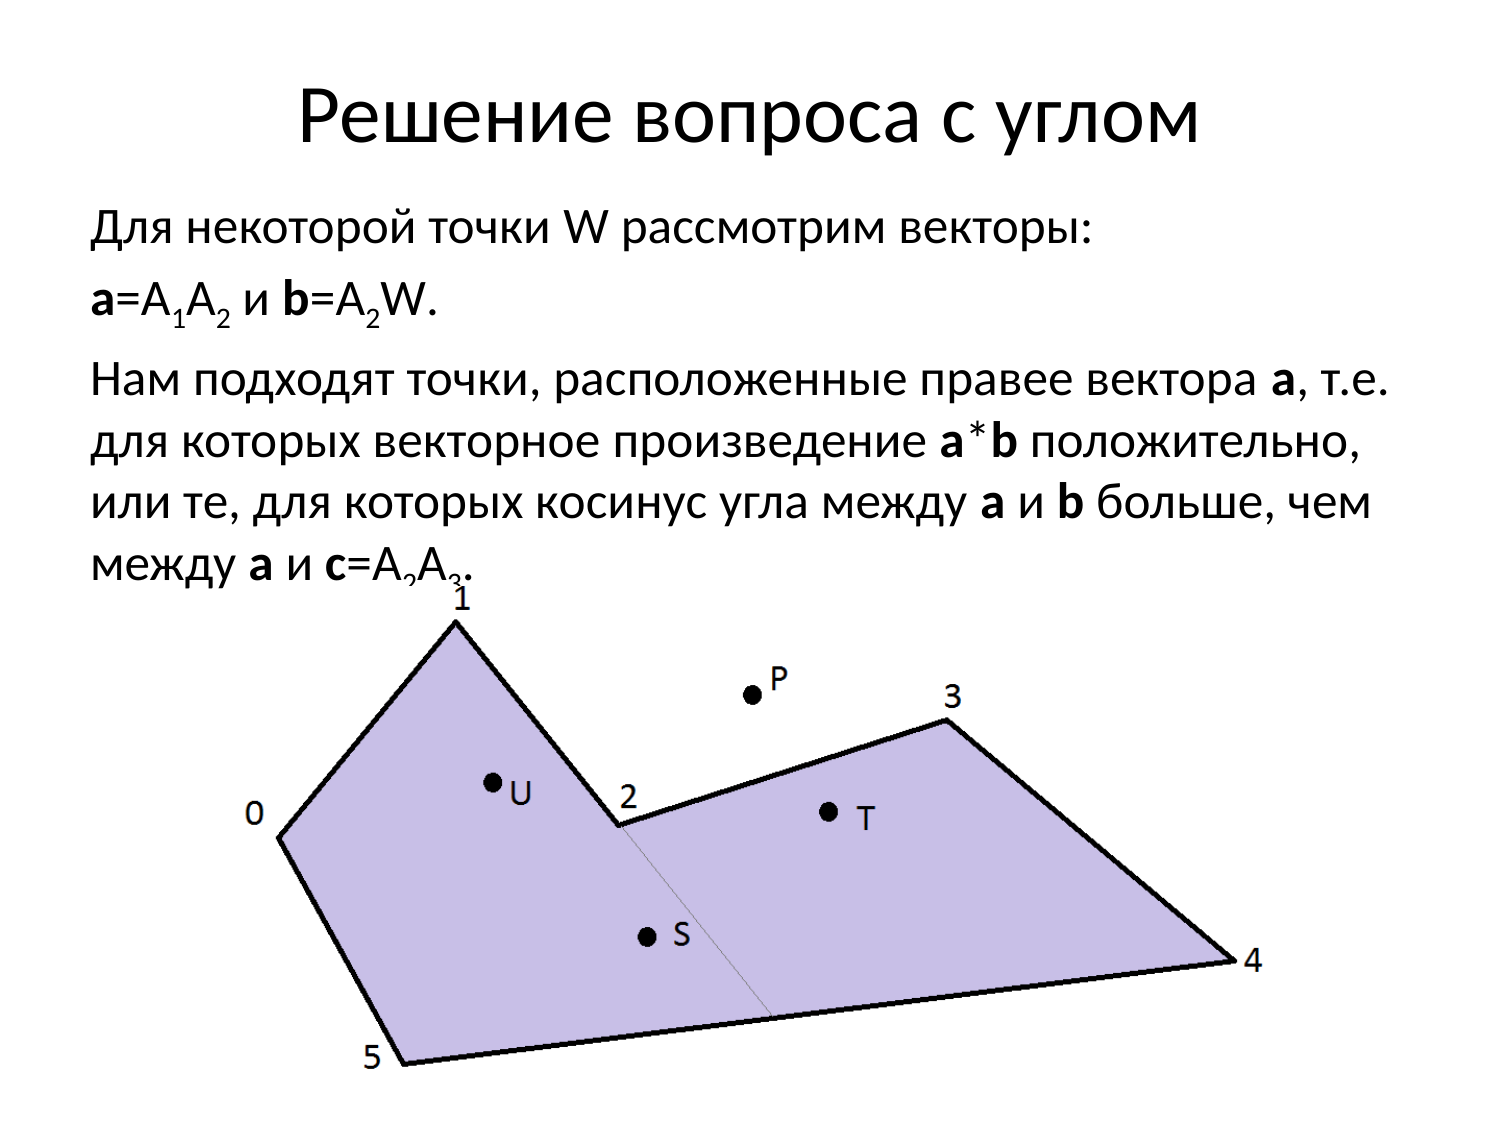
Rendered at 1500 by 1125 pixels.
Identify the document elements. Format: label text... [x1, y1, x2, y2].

list Для некоторой точки W рассмотрим векторы: a=A1A2 и b=A2W. Нам подходят точки, расположенные правее вектора а, т.е. для которых векторное произведение a*b положительно, или те, для которых косинус угла между a и b больше, чем между a и с=A2A3. [75, 184, 1425, 610]
picture [229, 585, 1283, 1071]
title Решение вопроса с углом [75, 45, 1425, 173]
